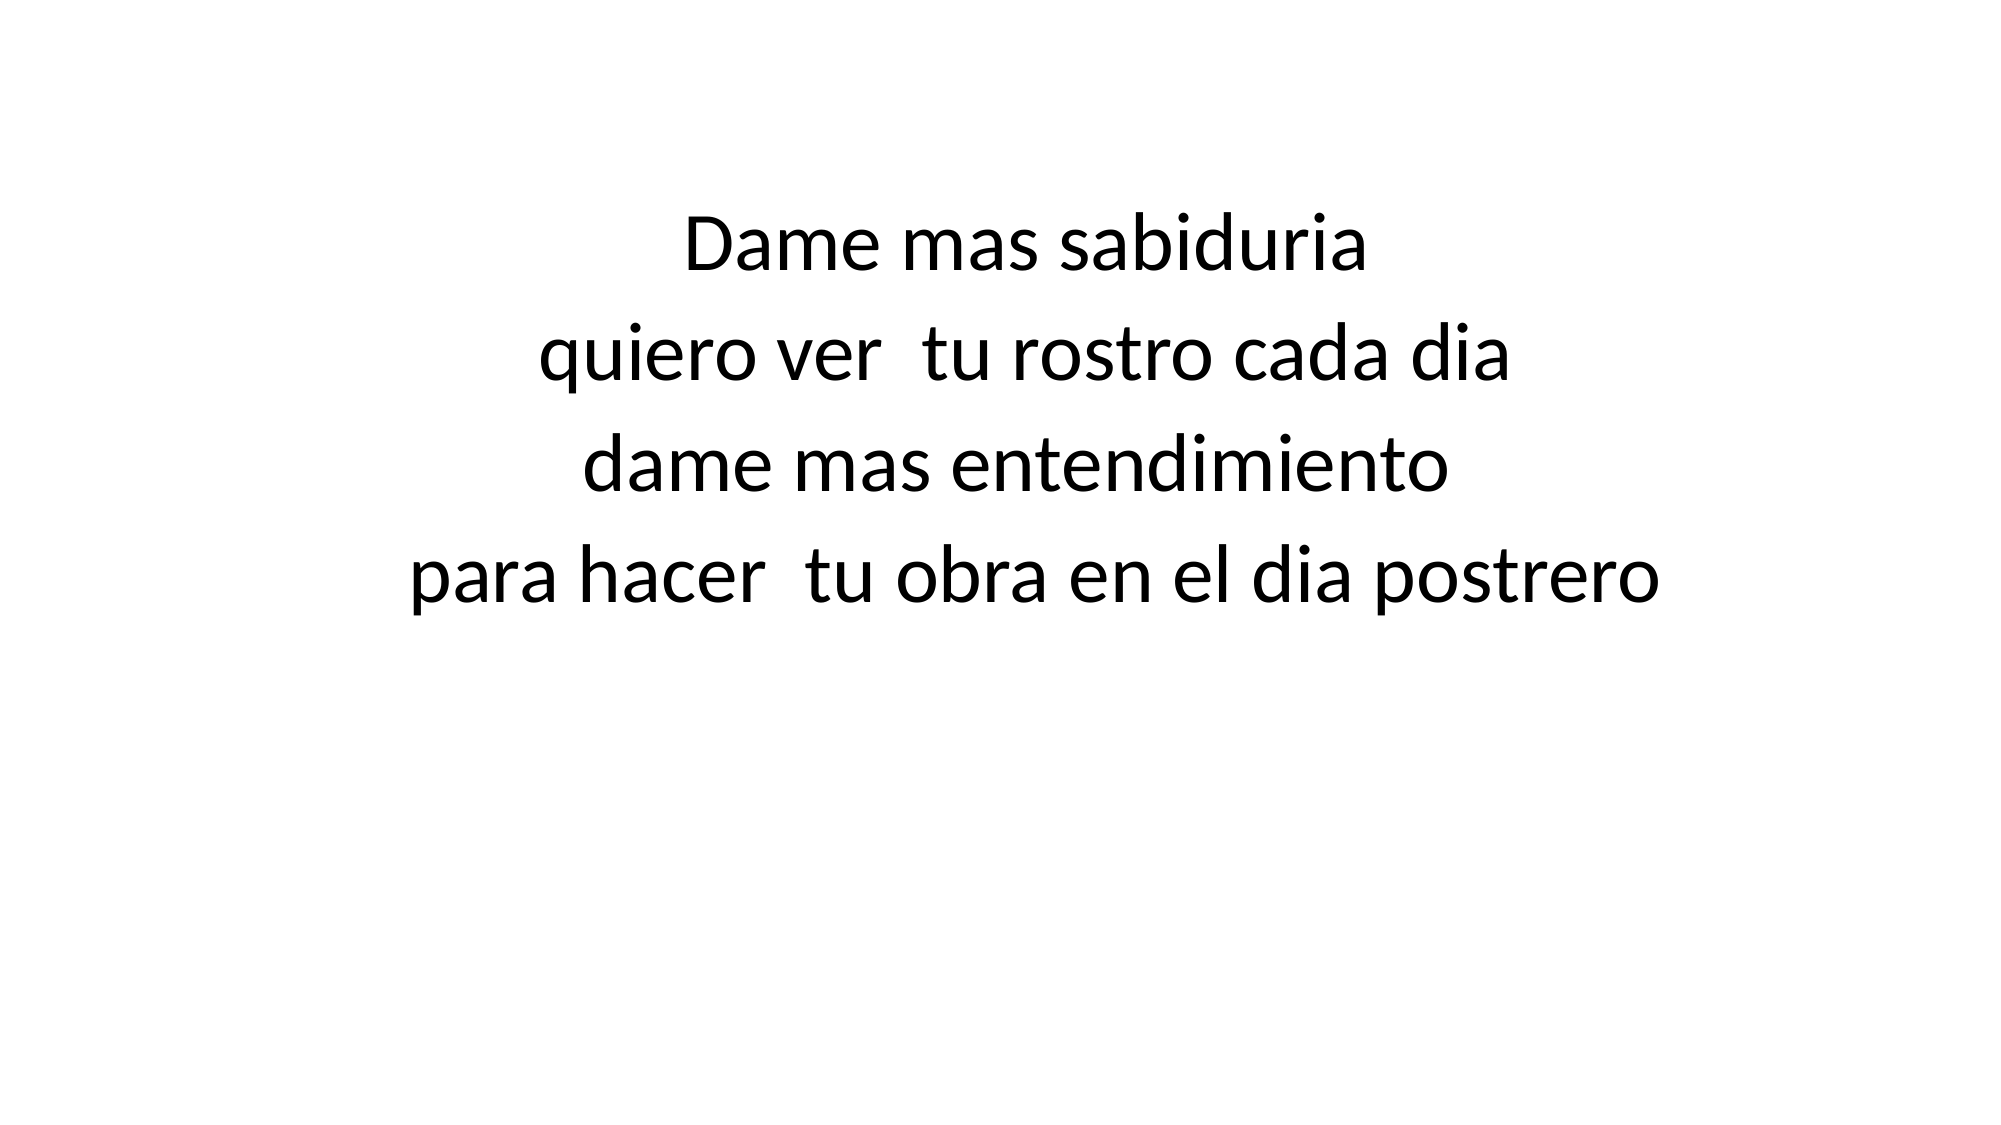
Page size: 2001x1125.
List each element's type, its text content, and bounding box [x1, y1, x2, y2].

subtitle Dame mas sabiduria quiero ver tu rostro cada dia dame mas entendimiento para hacer tu obra en el dia postrero [249, 190, 1822, 1010]
